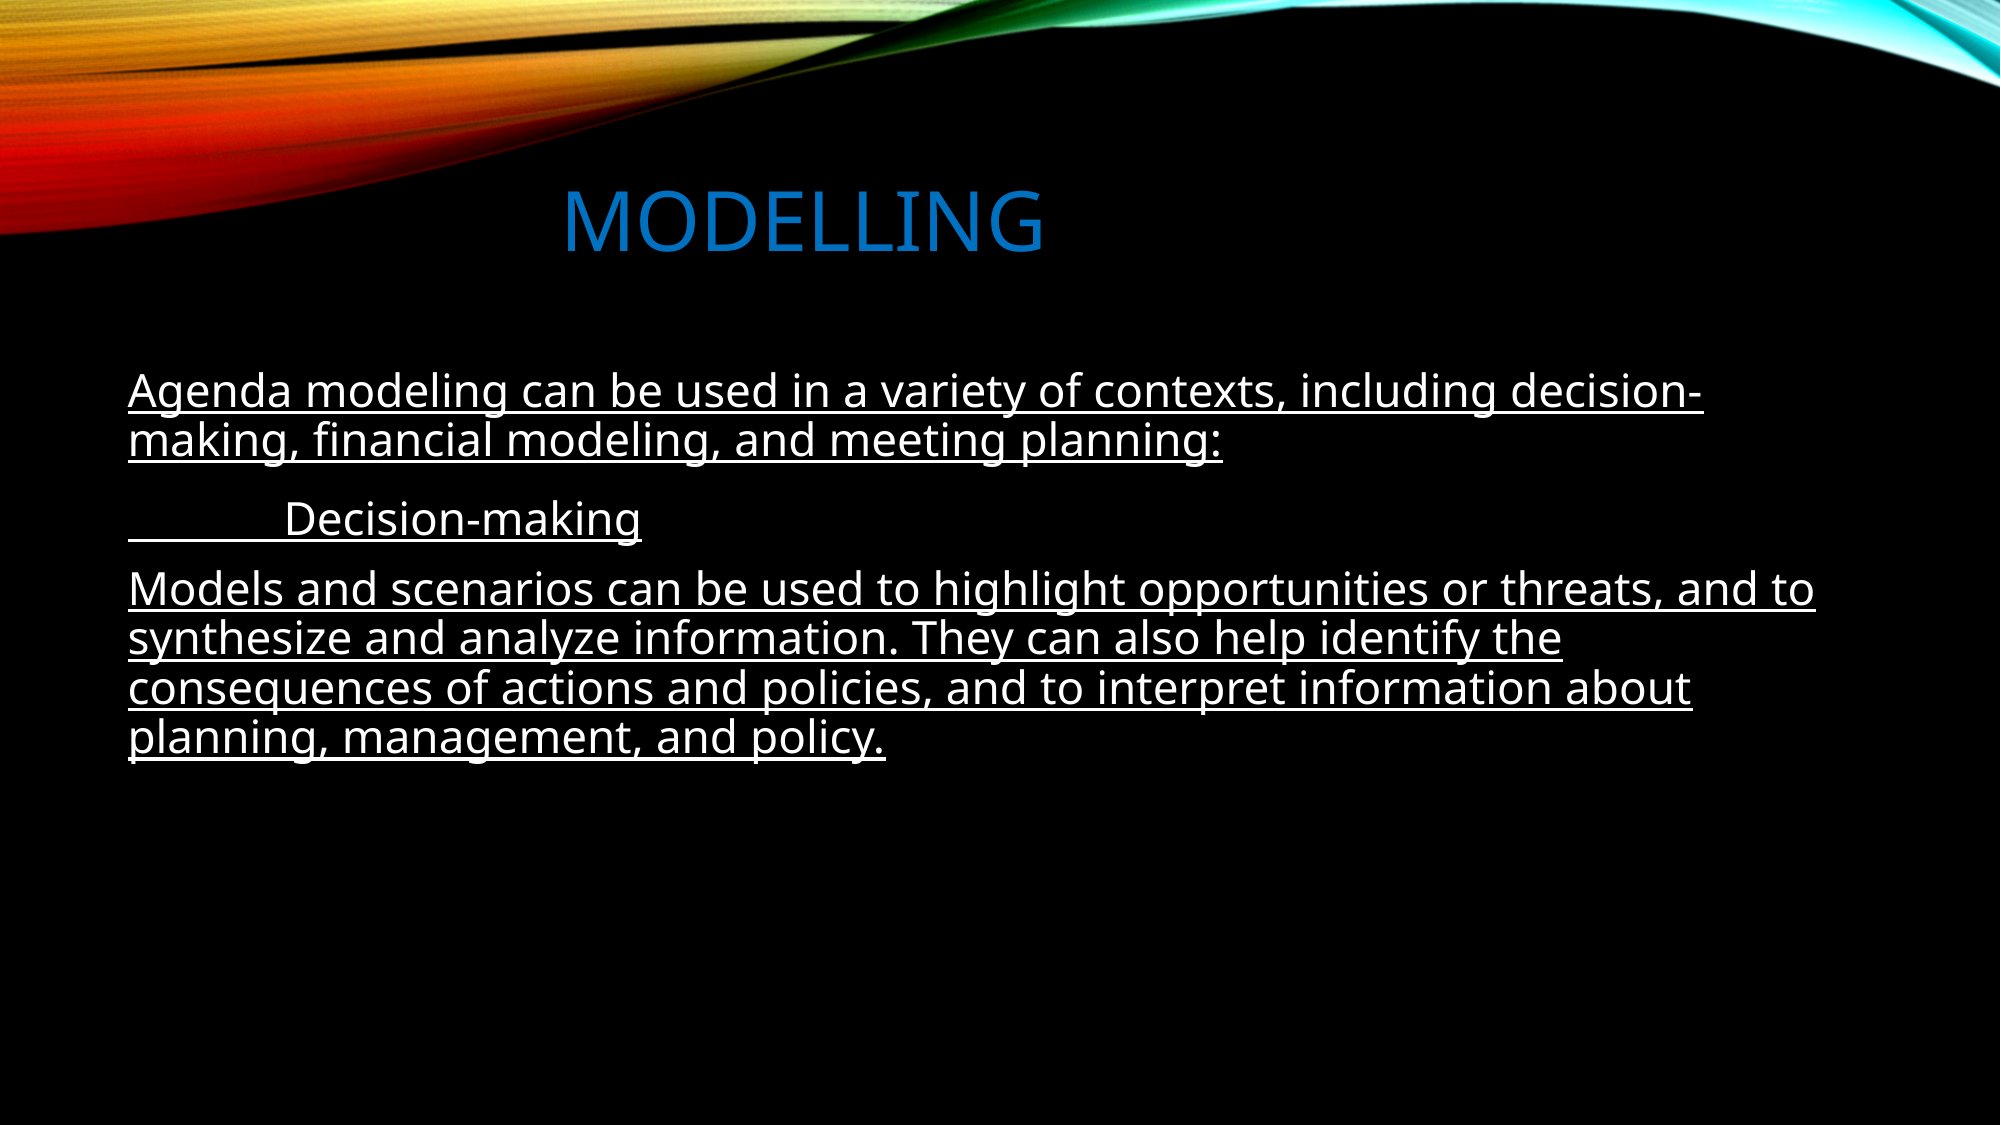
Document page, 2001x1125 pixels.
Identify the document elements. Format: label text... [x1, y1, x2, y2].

title MODELLING [474, 125, 1062, 325]
list Agenda modeling can be used in a variety of contexts, including decision-making, financial modeling, and meeting planning: Decision-making Models and scenarios can be used to highlight opportunities or threats, and to synthesize and analyze information. They can also help identify the consequences of actions and policies, and to interpret information about planning, management, and policy. [112, 360, 1888, 1021]
picture [0, 0, 2000, 237]
